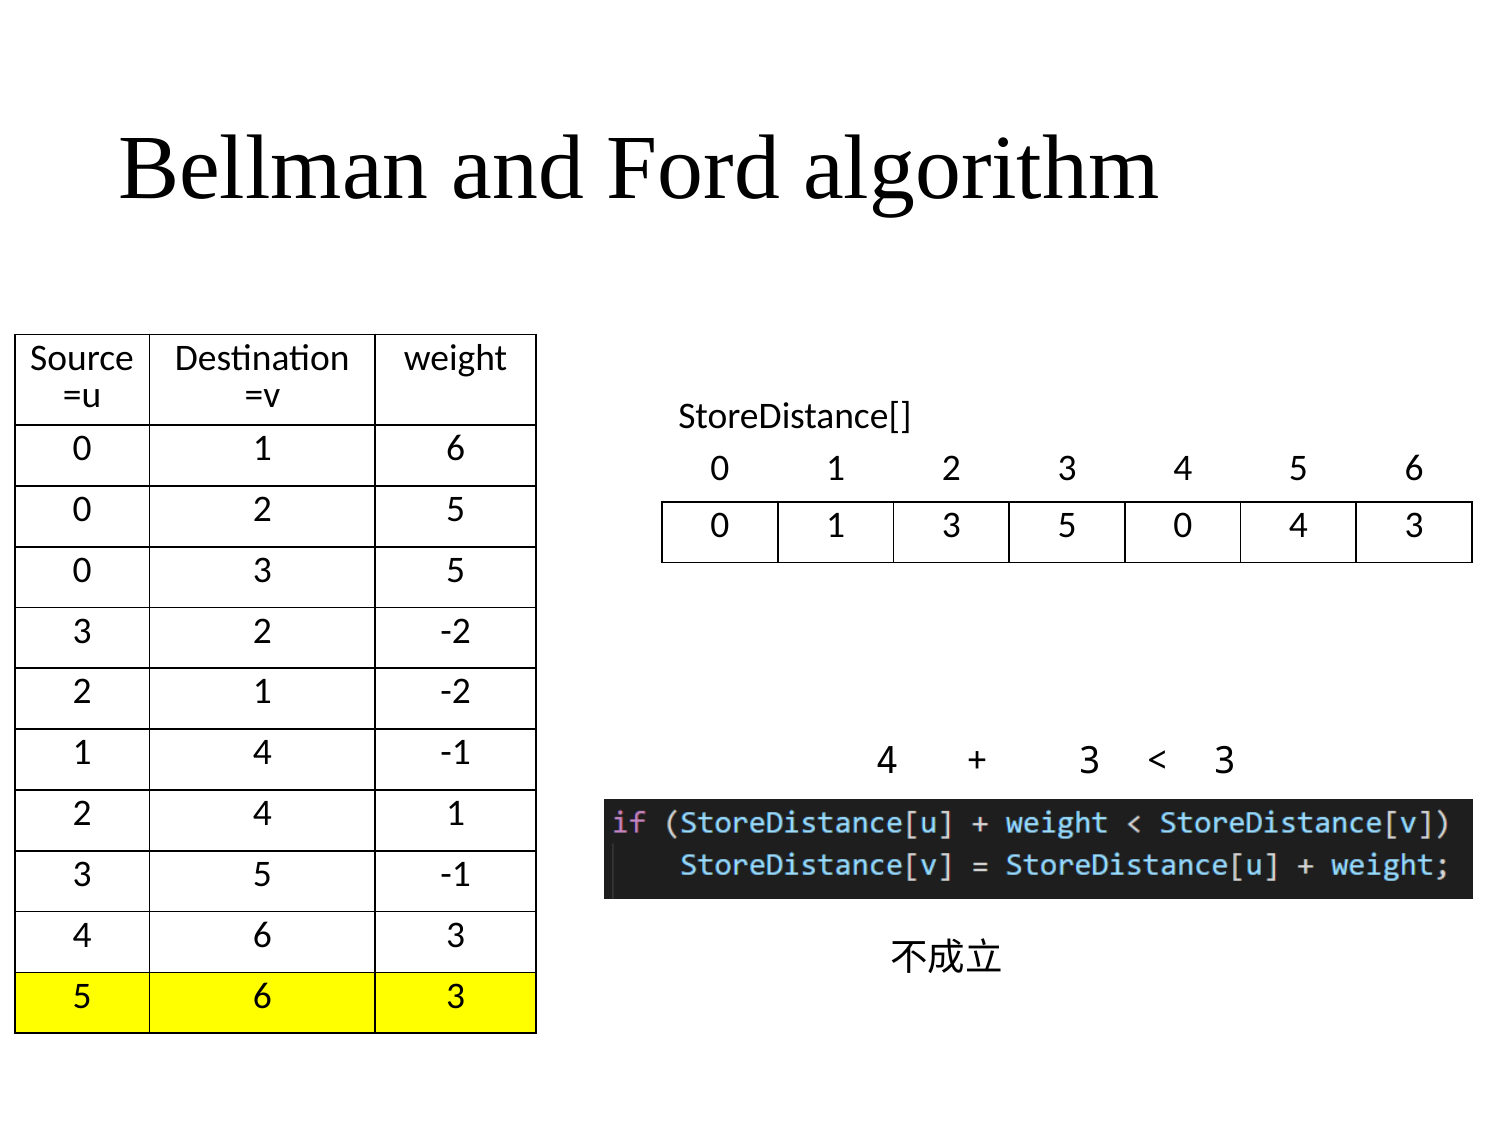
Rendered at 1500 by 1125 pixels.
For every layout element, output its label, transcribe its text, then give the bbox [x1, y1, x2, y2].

table_cell 6 [376, 426, 535, 485]
table_cell 2 [16, 669, 149, 728]
table_header 5 [1241, 441, 1356, 501]
table_cell 1 [150, 426, 374, 485]
table_cell 1 [376, 791, 535, 850]
table_cell 5 [376, 487, 535, 546]
table_cell 5 [376, 548, 535, 607]
table_cell -1 [376, 730, 535, 789]
table_header weight [376, 335, 535, 424]
table_header 0 [662, 441, 778, 501]
text_box StoreDistance[] [663, 383, 927, 444]
table_cell 6 [150, 912, 374, 972]
table_cell 6 [150, 973, 374, 1032]
table_cell 0 [663, 503, 777, 562]
table_cell 2 [16, 791, 149, 850]
table_cell 1 [150, 669, 374, 728]
table_header 4 [1125, 441, 1241, 501]
table_cell -2 [376, 669, 535, 728]
table_cell 5 [16, 973, 149, 1032]
table_cell -2 [376, 608, 535, 667]
table_header 6 [1356, 441, 1472, 501]
picture [604, 799, 1473, 899]
text_box 4 + 3 < 3 [861, 728, 1251, 789]
table_header Destination =v [150, 335, 374, 424]
table_cell 1 [16, 730, 149, 789]
table_cell 3 [1357, 503, 1471, 562]
table_cell 3 [16, 852, 149, 911]
table_cell 0 [1126, 503, 1240, 562]
table_cell 4 [1241, 503, 1355, 562]
table_cell 1 [779, 503, 893, 562]
table_cell 3 [376, 973, 535, 1032]
table_cell 3 [16, 608, 149, 667]
table_cell 4 [16, 912, 149, 972]
table_cell 2 [150, 487, 374, 546]
table_cell -1 [376, 852, 535, 911]
table_header 2 [894, 441, 1009, 501]
table_header Source =u [16, 335, 149, 424]
text_box 不成立 [875, 926, 1018, 986]
table_header 3 [1009, 441, 1125, 501]
table_cell 3 [376, 912, 535, 972]
table_cell 3 [150, 548, 374, 607]
table_cell 0 [16, 426, 149, 485]
table_cell 0 [16, 487, 149, 546]
table_cell 4 [150, 730, 374, 789]
table_cell 4 [150, 791, 374, 850]
table_cell 2 [150, 608, 374, 667]
table_cell 5 [150, 852, 374, 911]
table_cell 5 [1010, 503, 1124, 562]
table_cell 0 [16, 548, 149, 607]
table_cell 3 [894, 503, 1008, 562]
table_header 1 [778, 444, 894, 501]
title Bellman and Ford algorithm [103, 59, 1397, 278]
